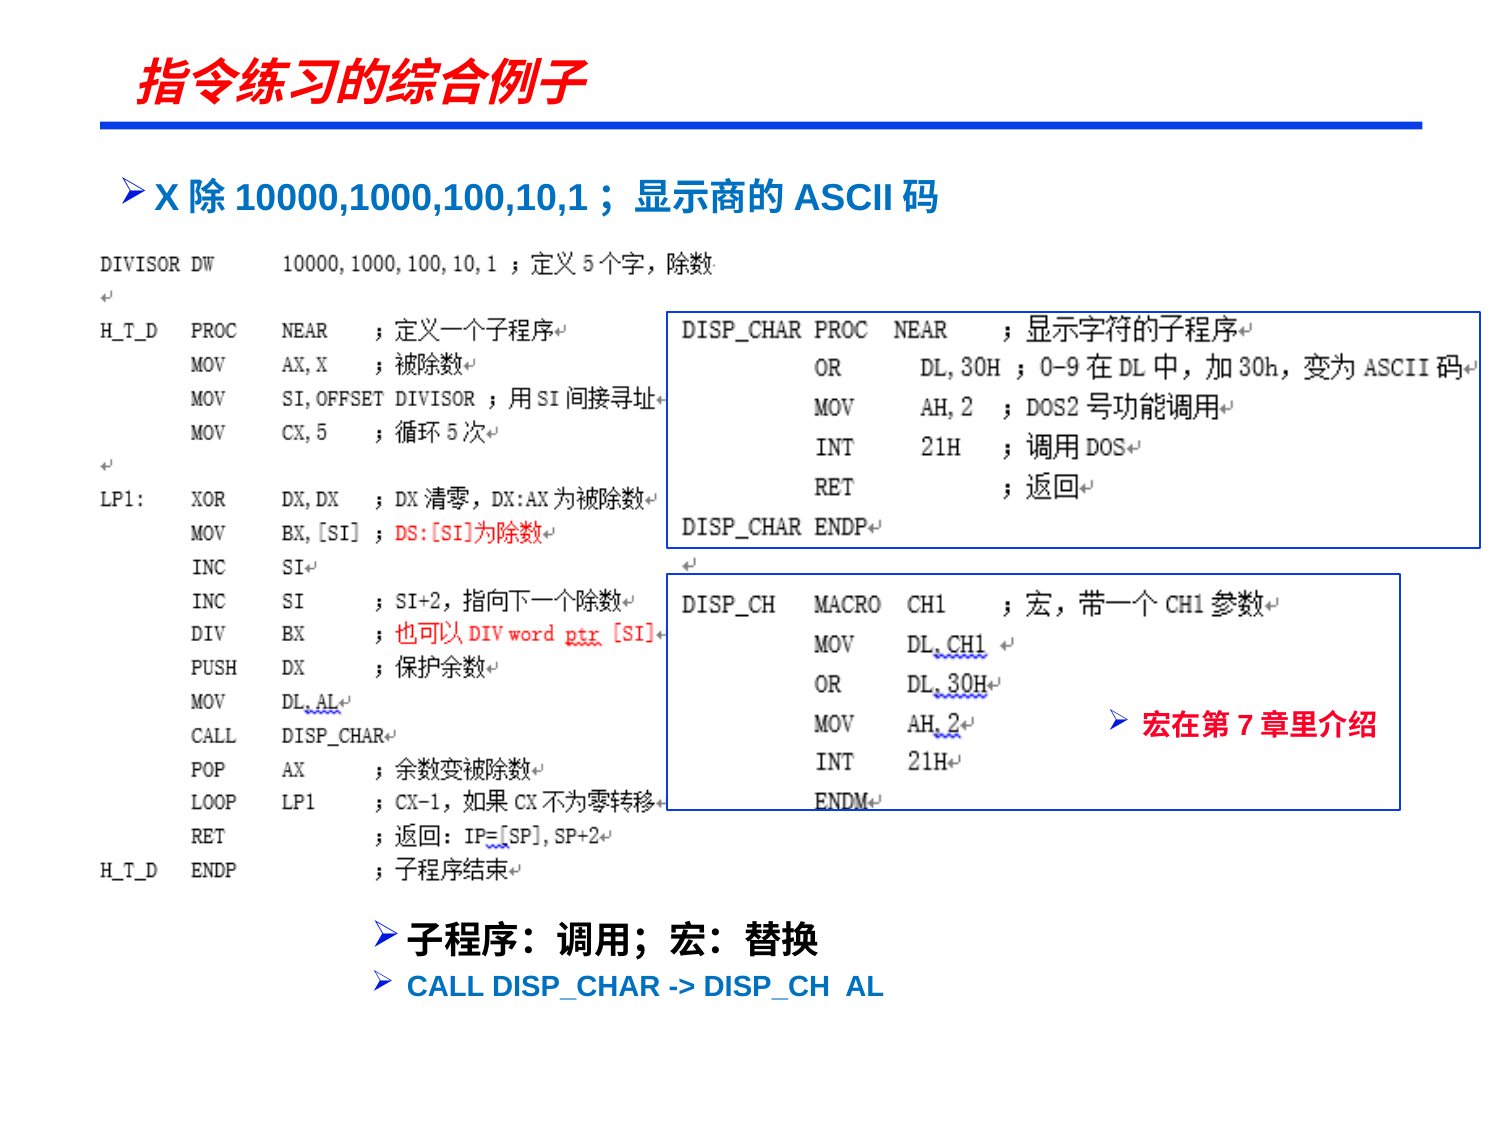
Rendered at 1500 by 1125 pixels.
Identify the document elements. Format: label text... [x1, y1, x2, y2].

picture [88, 244, 1481, 897]
text_box 子程序：调用；宏：替换 CALL DISP_CHAR -> DISP_CH AL [356, 915, 899, 1010]
text_box X除10000,1000,100,10,1；显示商的ASCII码 [104, 172, 955, 226]
title 指令练习的综合例子 [123, 54, 987, 116]
